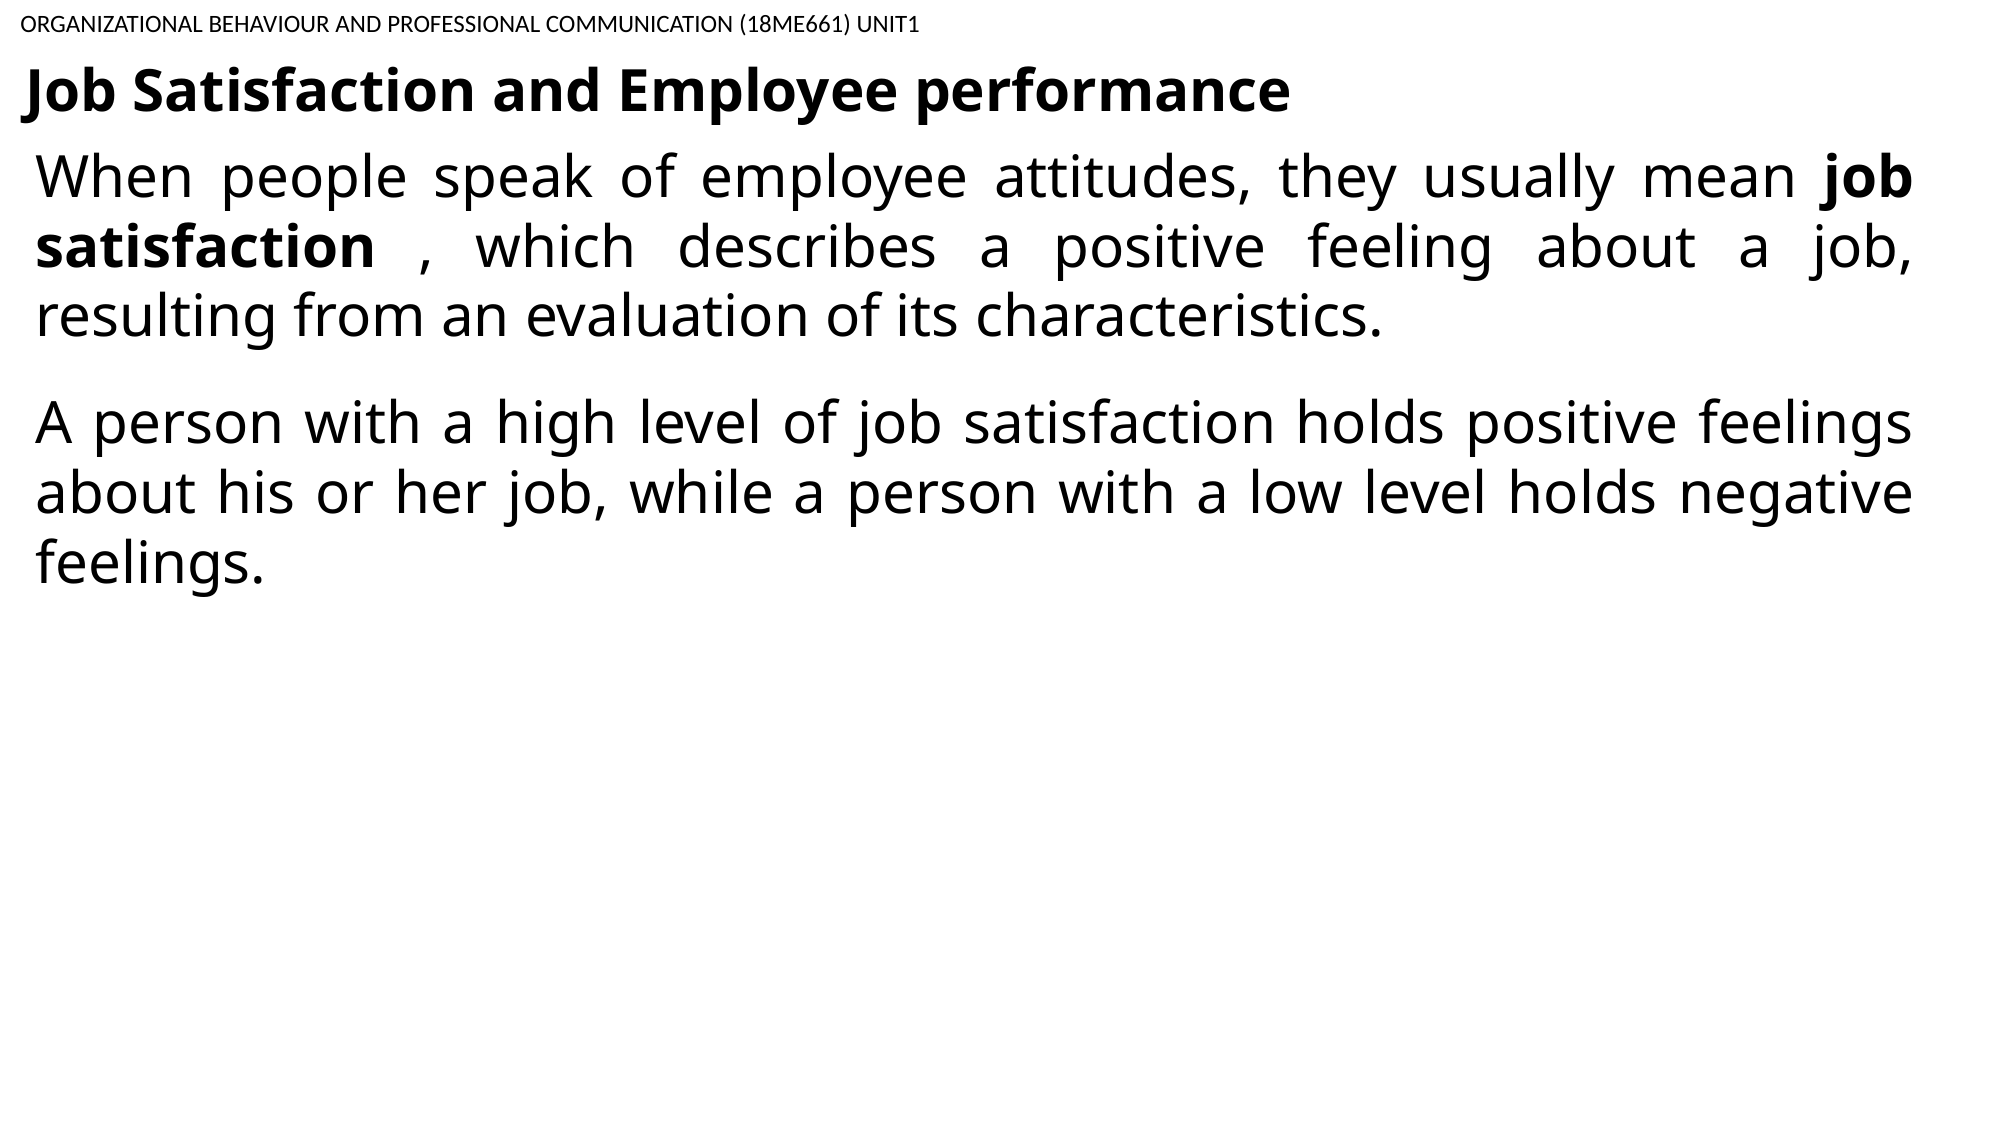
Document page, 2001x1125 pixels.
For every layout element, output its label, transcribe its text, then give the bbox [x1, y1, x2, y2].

text_box Job Satisfaction and Employee performance [10, 45, 1308, 131]
text_box When people speak of employee attitudes, they usually mean job satisfaction , which describes a positive feeling about a job, resulting from an evaluation of its characteristics. [20, 131, 1929, 356]
text_box ORGANIZATIONAL BEHAVIOUR AND PROFESSIONAL COMMUNICATION (18ME661) UNIT1 [5, 0, 937, 45]
text_box A person with a high level of job satisfaction holds positive feelings about his or her job, while a person with a low level holds negative feelings. [20, 377, 1929, 603]
